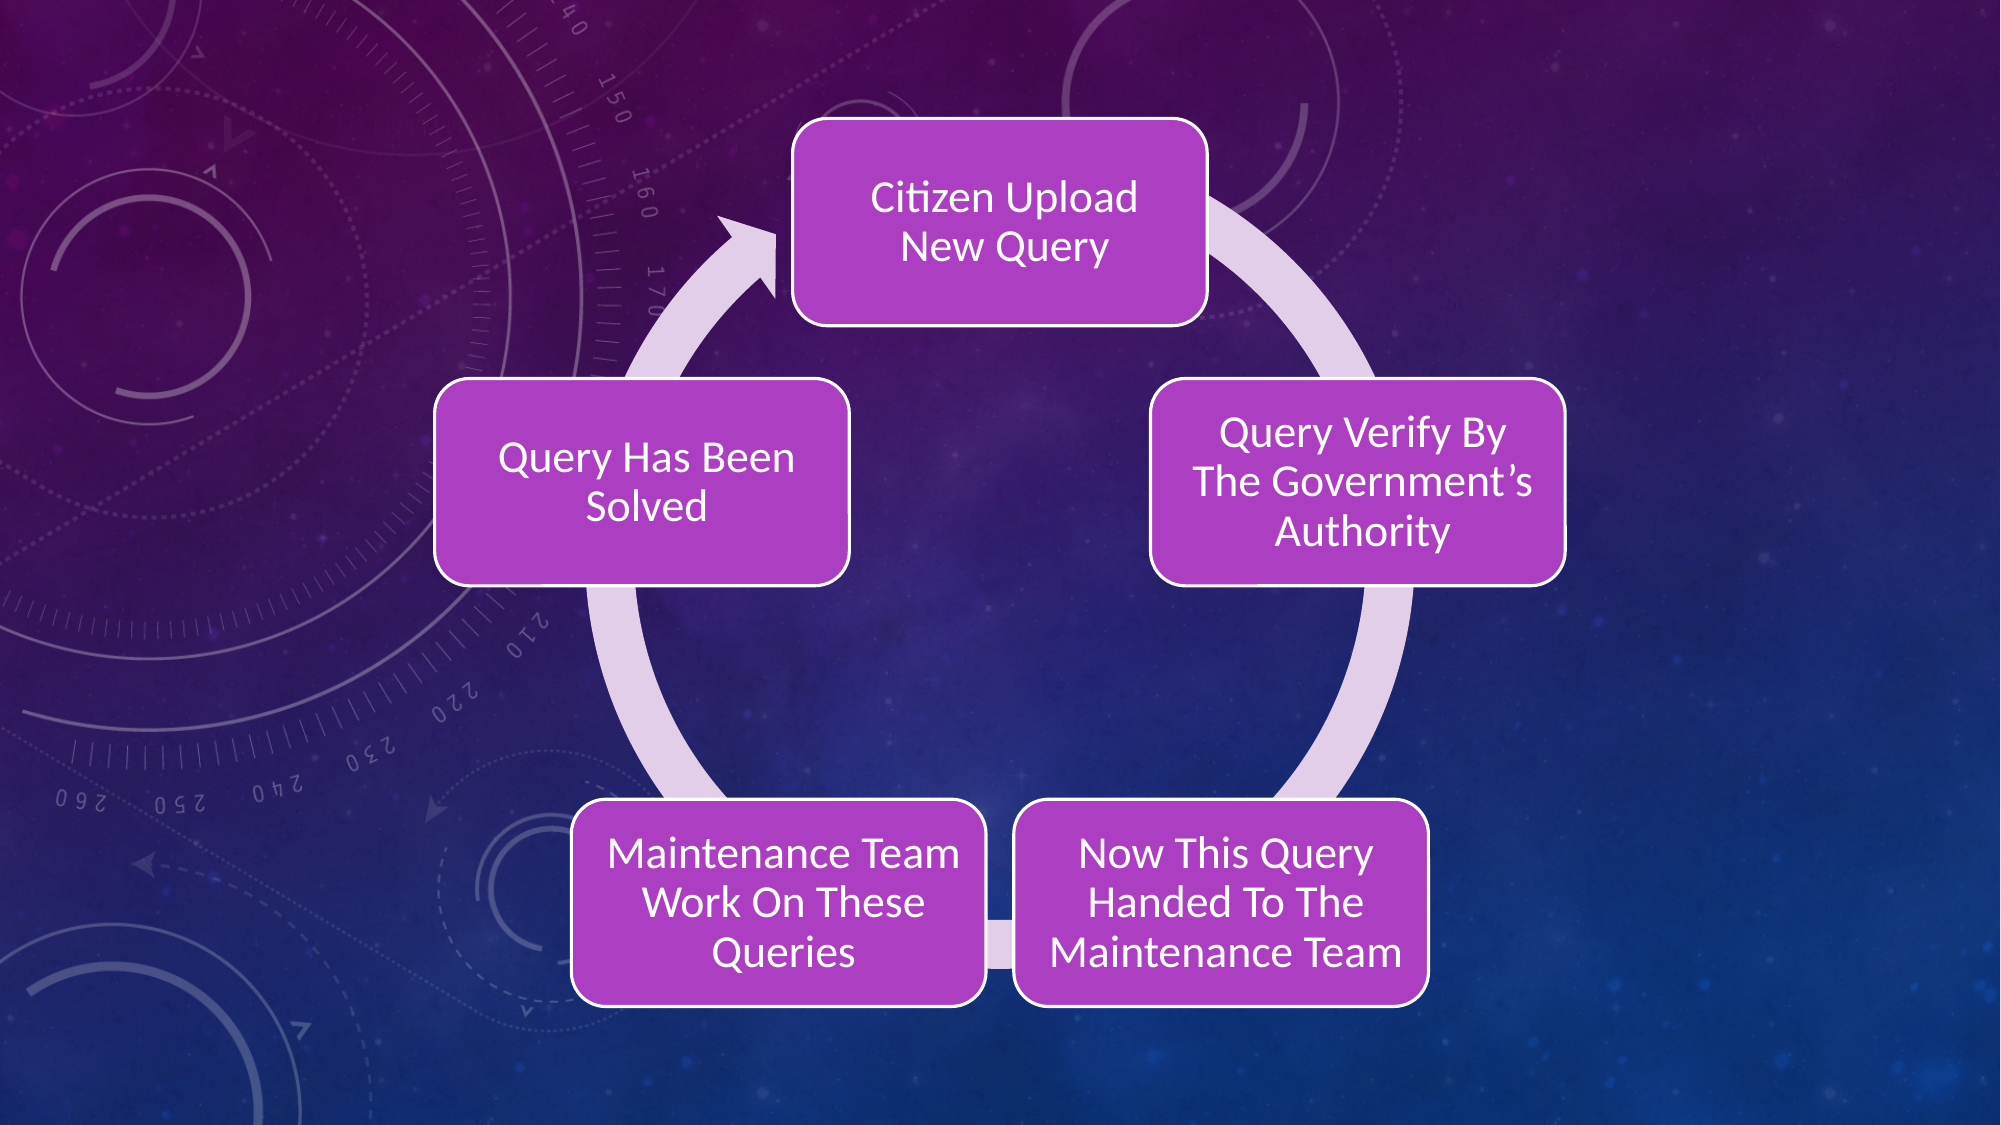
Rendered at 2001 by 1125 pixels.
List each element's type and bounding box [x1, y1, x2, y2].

text_box [332, 117, 1667, 1008]
picture [0, 0, 2001, 1125]
